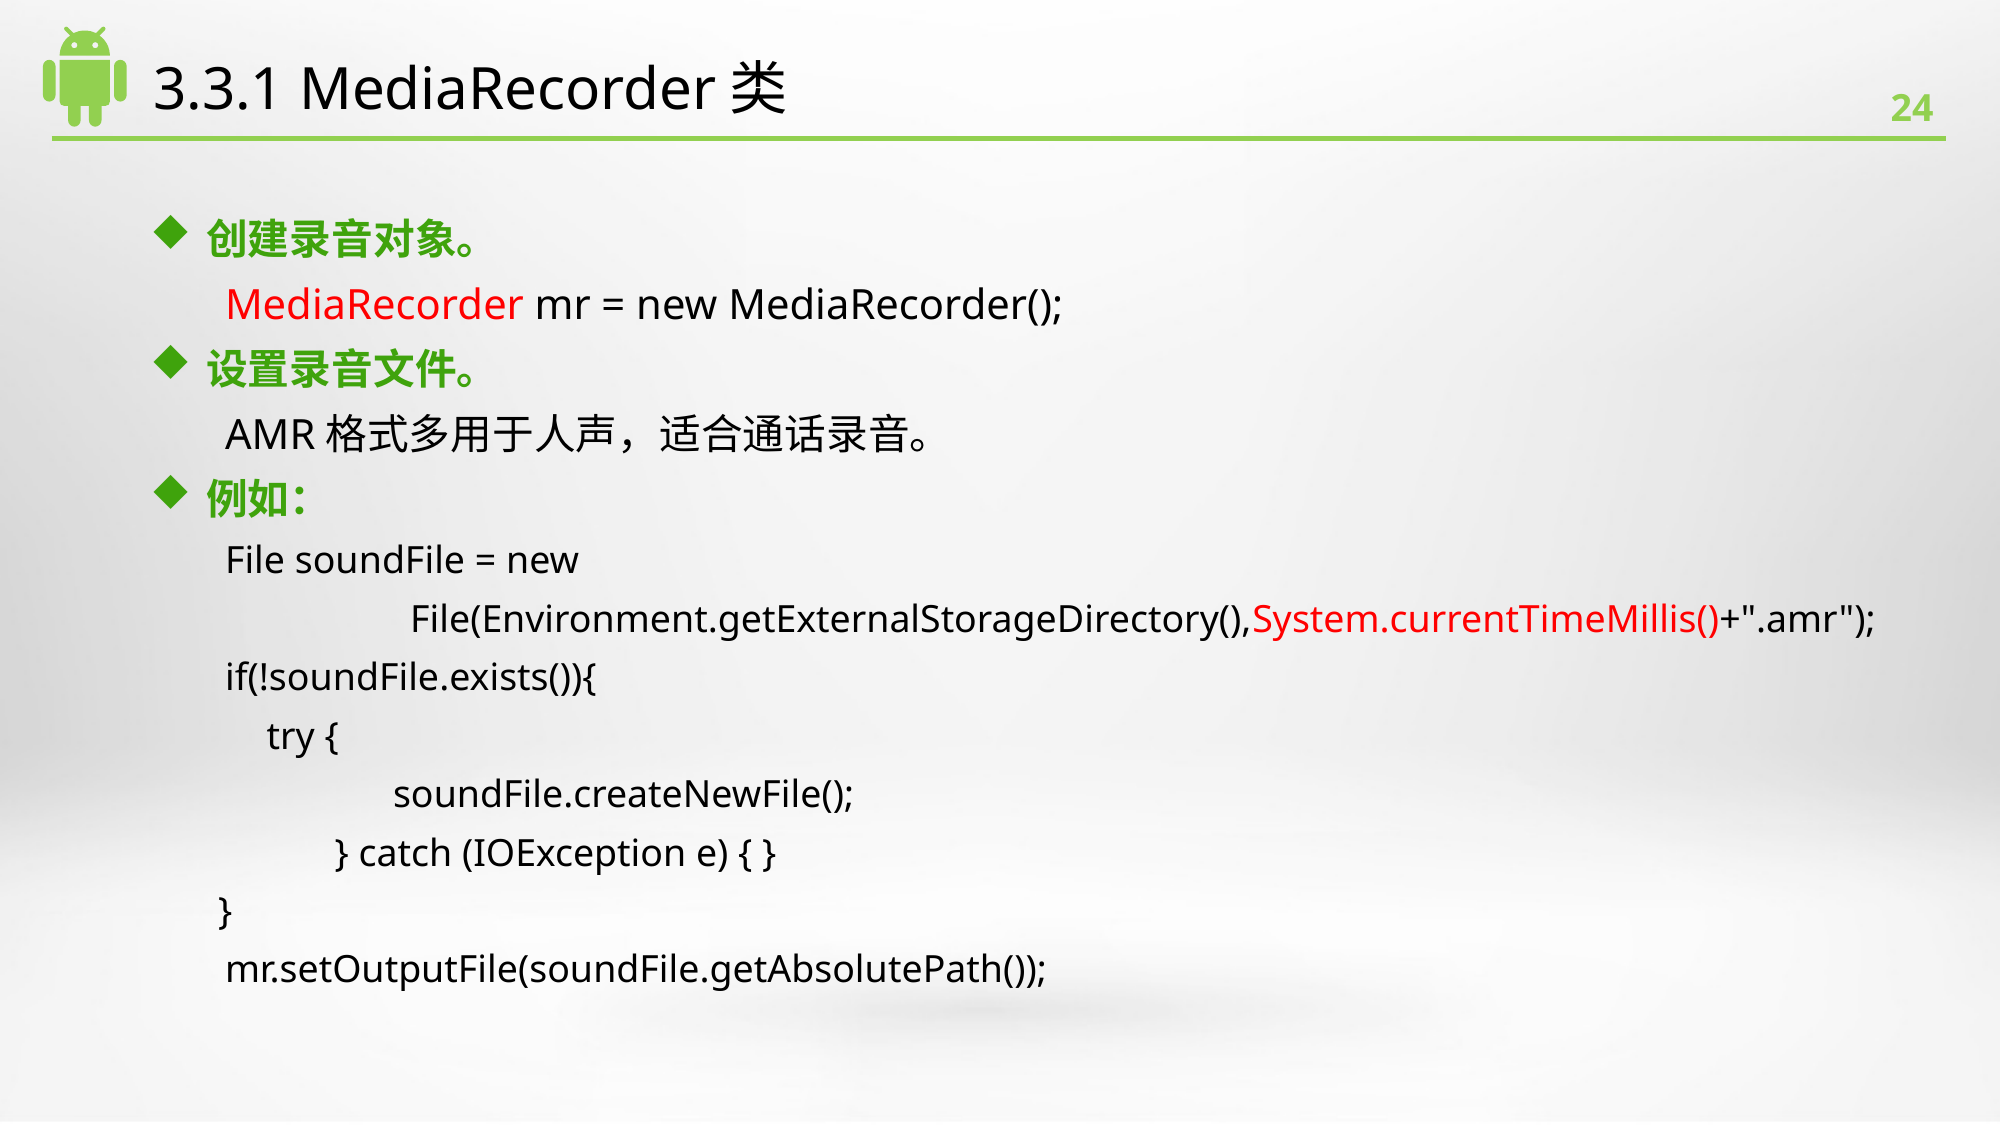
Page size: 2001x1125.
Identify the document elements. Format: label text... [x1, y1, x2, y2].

title 3.3.1 MediaRecorder类 [138, 46, 1833, 135]
picture [0, 0, 2000, 1125]
text_box 创建录音对象。 MediaRecorder mr = new MediaRecorder(); 设置录音文件。 AMR格式多用于人声，适合通话录音。 例如： File soundFile = new File(Environment.getExternalStorageDirectory(),System.currentTimeMillis()+".amr"); if(!soundFile.exists()){ try { soundFile.createNewFile(); } catch (IOException e) { } } mr.setOutputFile(soundFile.getAbsolutePath()); [135, 190, 1936, 998]
